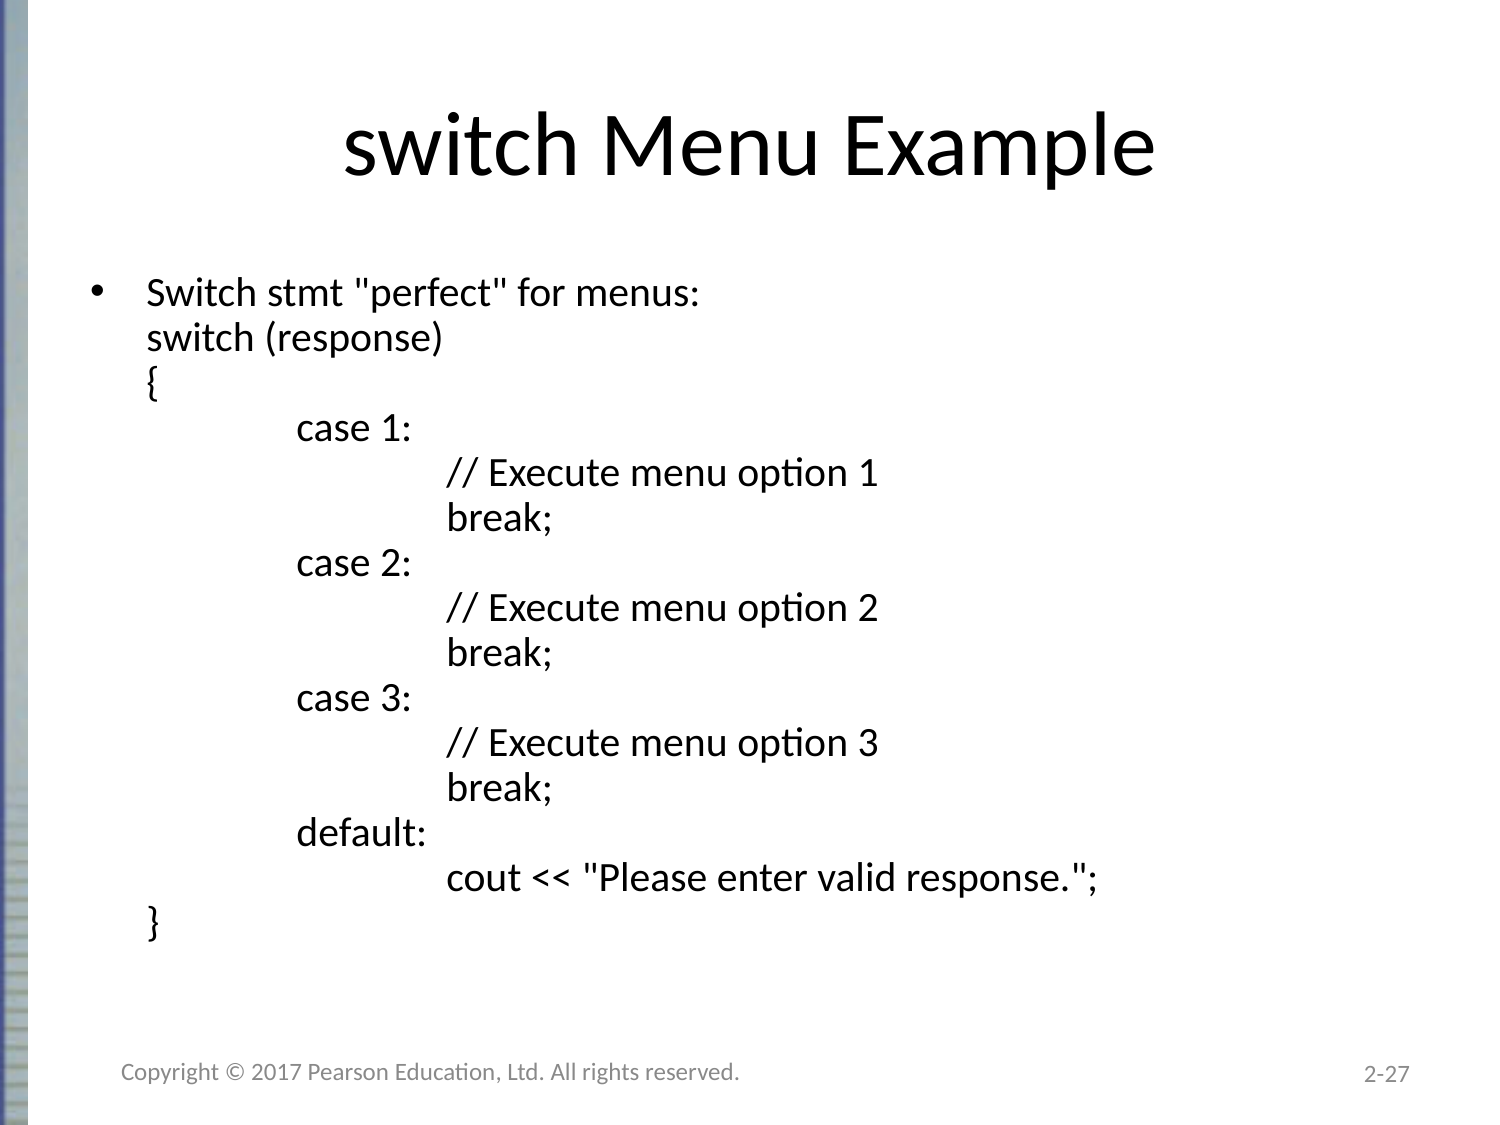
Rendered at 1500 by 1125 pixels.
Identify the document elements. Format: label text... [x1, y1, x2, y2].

picture [0, 0, 28, 1125]
slide_number 2-27 [1074, 1042, 1425, 1103]
list Switch stmt "perfect" for menus: switch (response) { case 1: // Execute menu option 1 break; case 2: // Execute menu option 2 break; case 3: // Execute menu option 3 break; default: cout << "Please enter valid response."; } [75, 262, 1425, 1005]
title switch Menu Example [75, 45, 1425, 233]
footer Copyright © 2017 Pearson Education, Ltd. All rights reserved. [75, 1040, 788, 1100]
